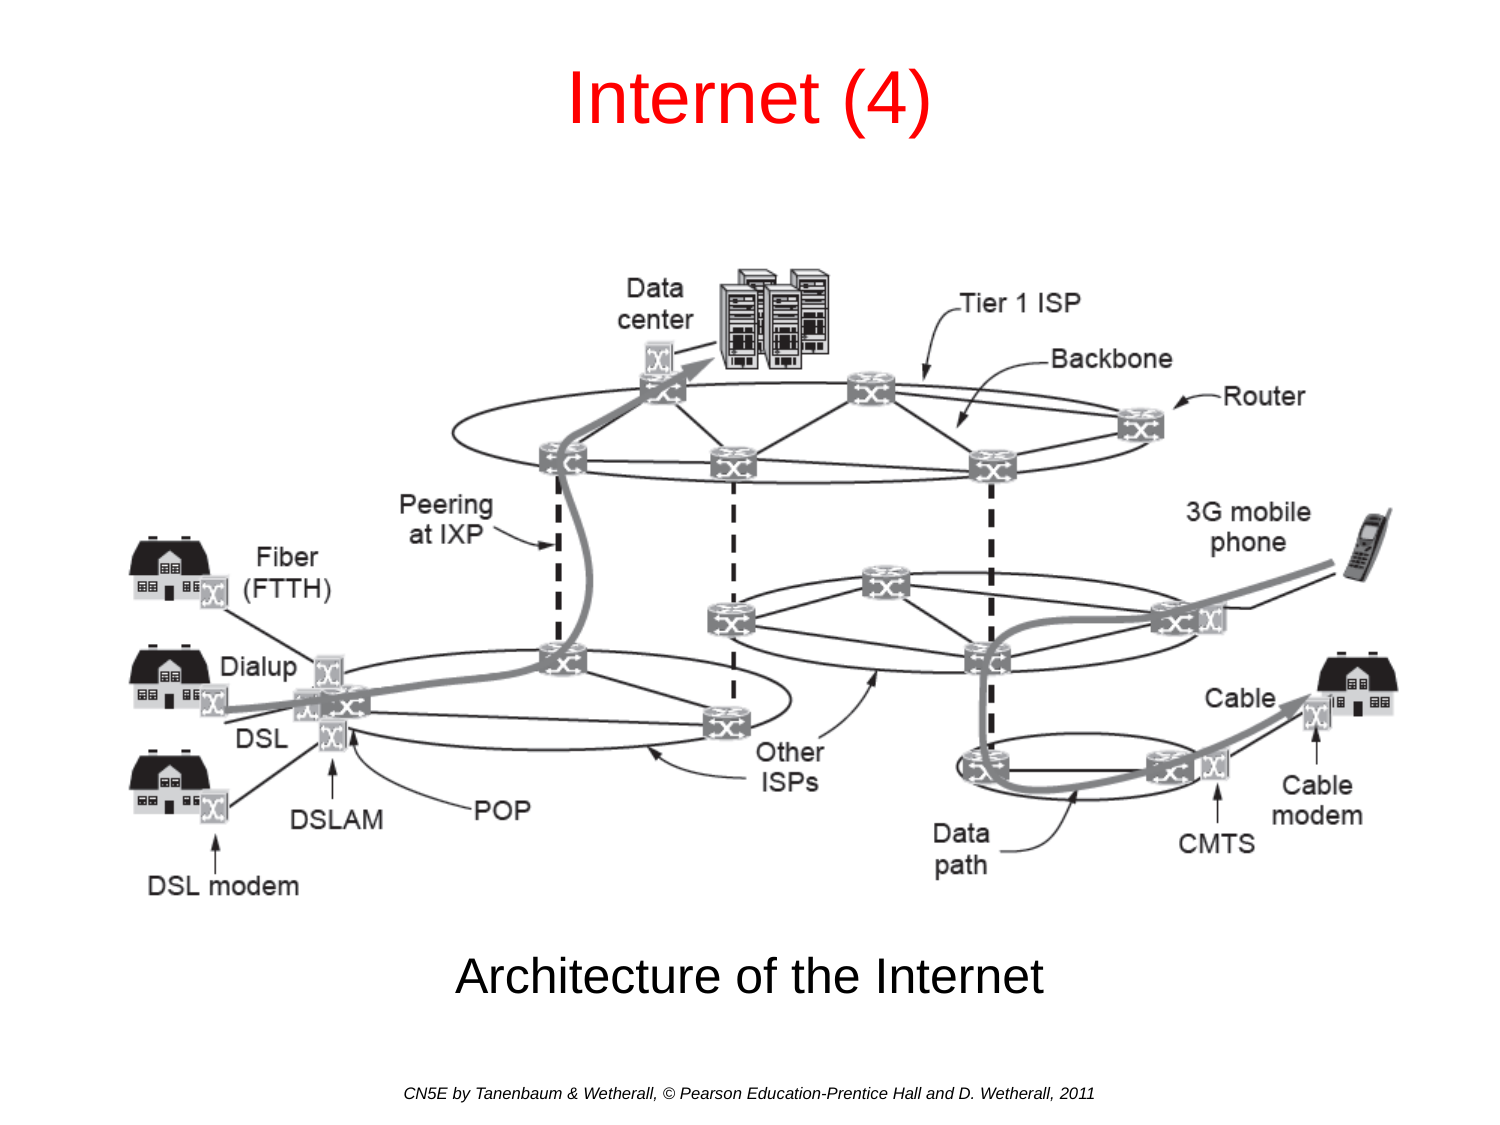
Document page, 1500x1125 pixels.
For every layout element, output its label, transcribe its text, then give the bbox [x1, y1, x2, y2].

footer CN5E by Tanenbaum & Wetherall, © Pearson Education-Prentice Hall and D. Wetherall, 2011 [0, 1074, 1500, 1125]
title Internet (4) [0, 0, 1500, 188]
text_box Architecture of the Internet [440, 942, 1060, 1011]
picture [93, 241, 1447, 934]
